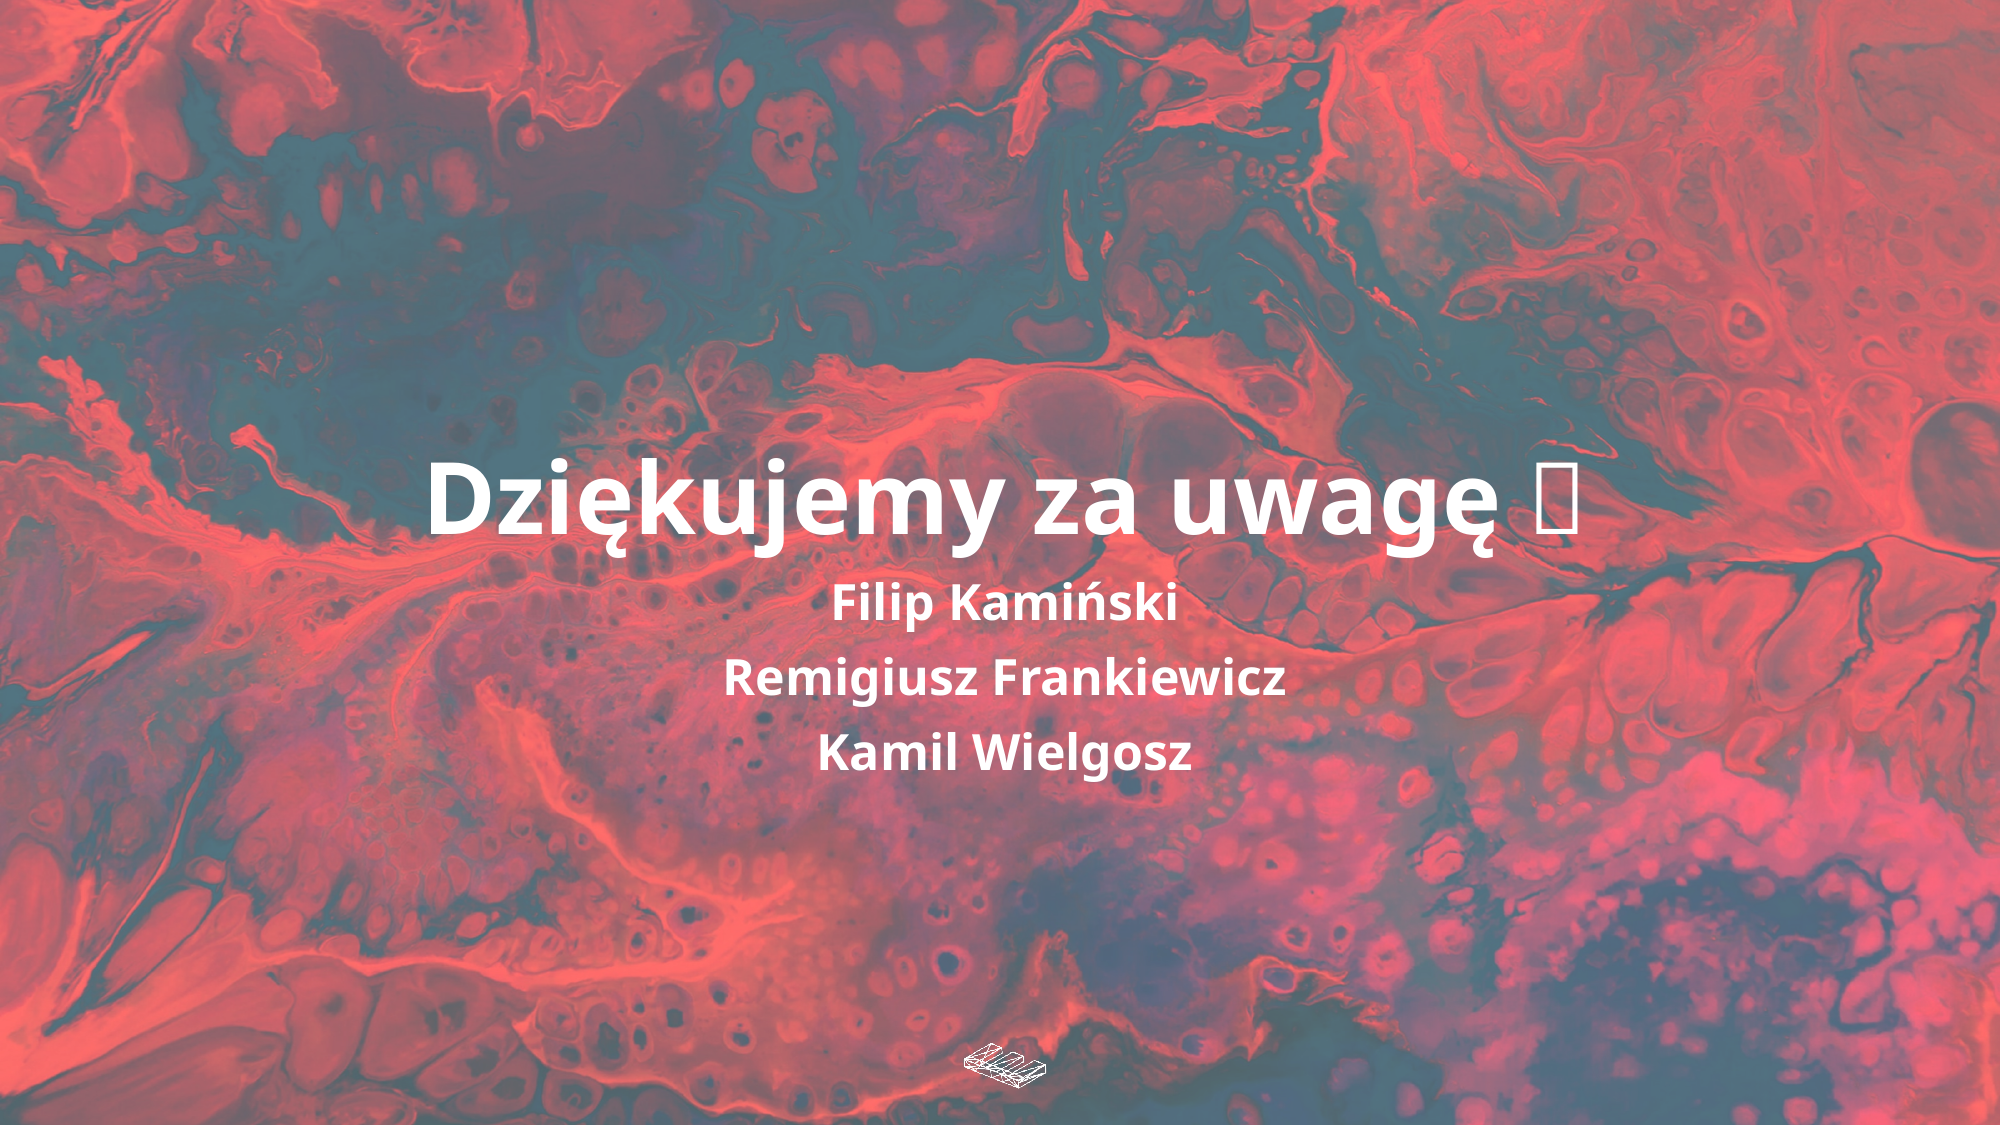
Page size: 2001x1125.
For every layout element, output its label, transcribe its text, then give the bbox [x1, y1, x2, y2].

picture [957, 1034, 1053, 1097]
subtitle Dziękujemy za uwagę  Filip Kamiński Remigiusz Frankiewicz Kamil Wielgosz [255, 440, 1755, 869]
